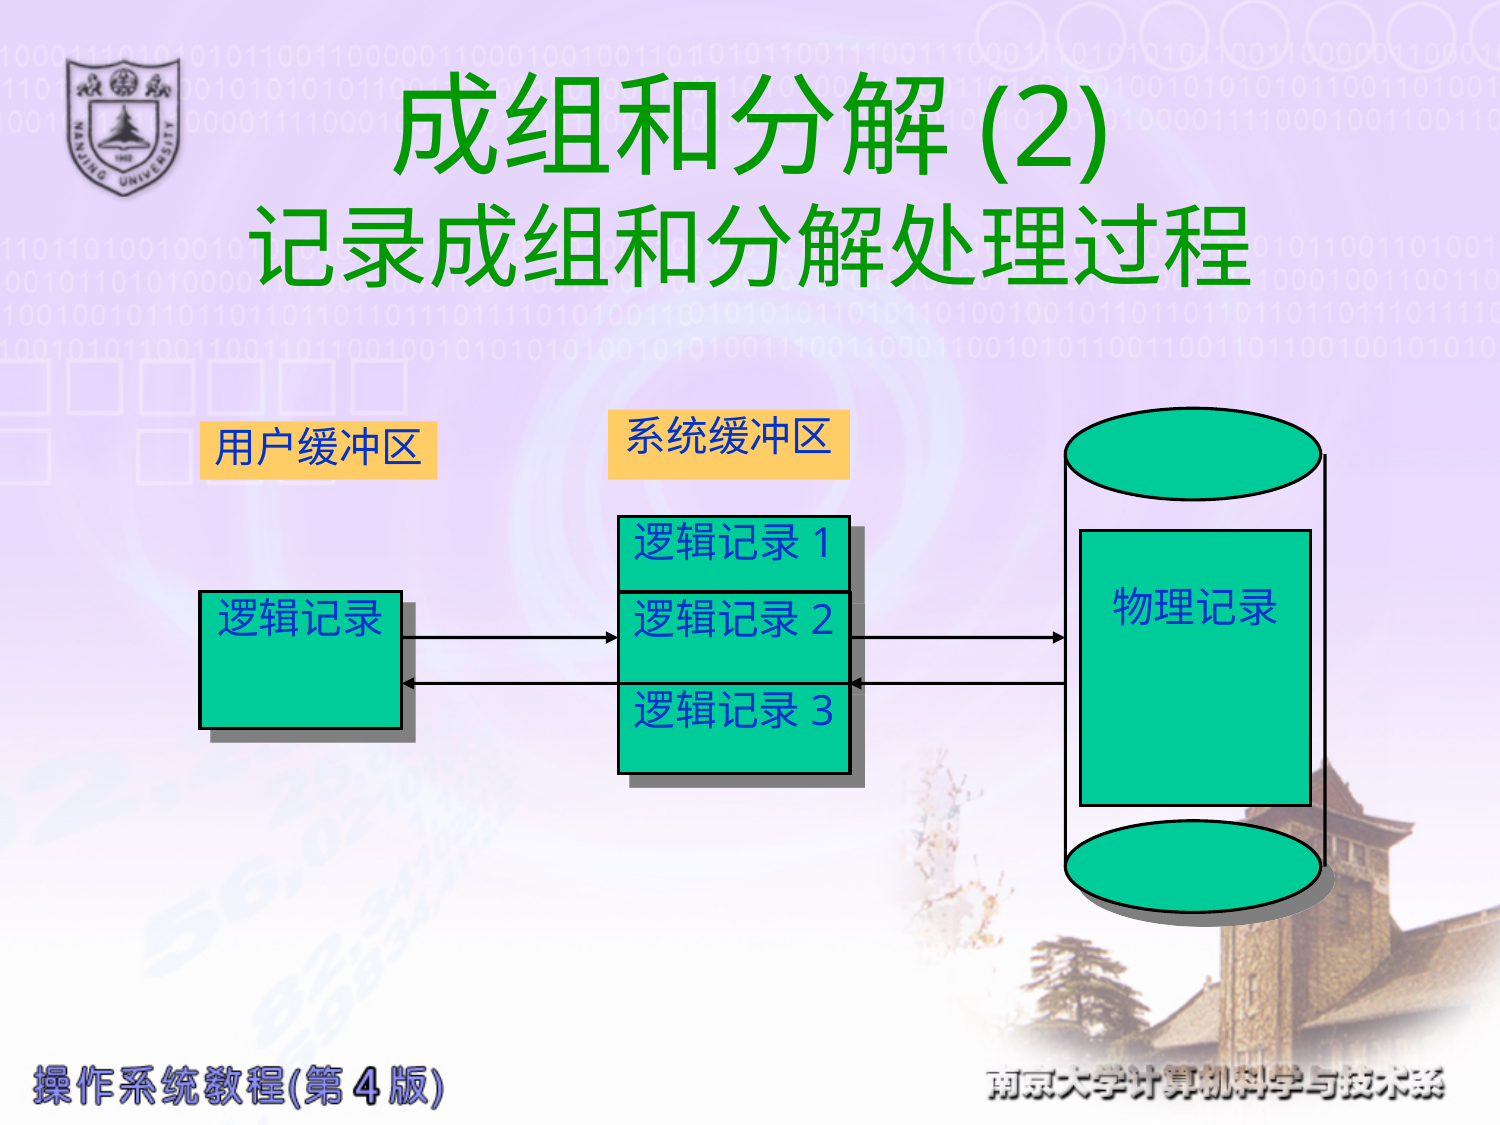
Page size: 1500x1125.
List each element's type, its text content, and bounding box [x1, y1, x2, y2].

list [112, 324, 1388, 1000]
picture [0, 0, 1500, 1125]
title 成组和分解(2) 记录成组和分解处理过程 [112, 137, 1388, 324]
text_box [199, 408, 1326, 913]
